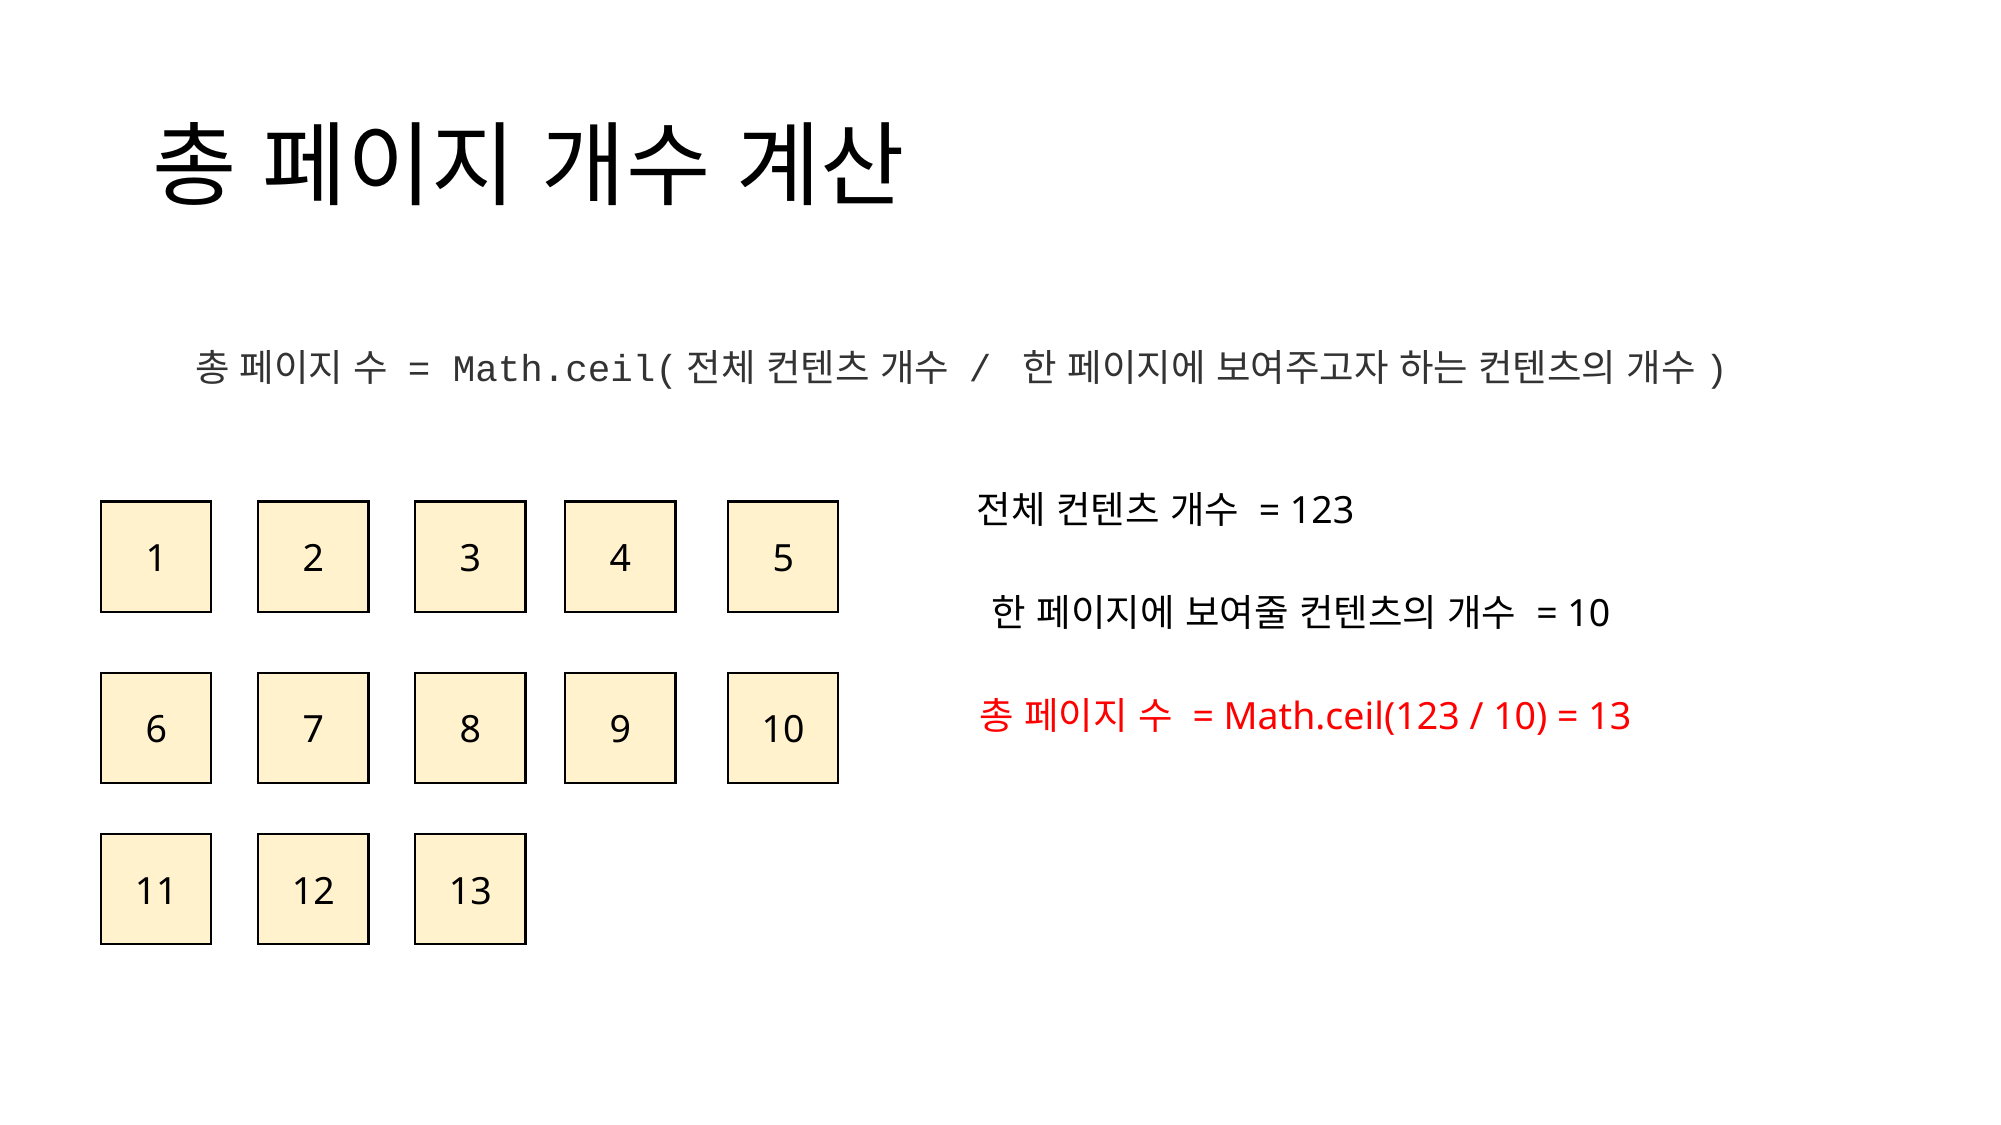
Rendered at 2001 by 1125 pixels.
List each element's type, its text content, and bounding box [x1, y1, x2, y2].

text_box 총 페이지 수 = Math.ceil(123 / 10) = 13 [964, 684, 1647, 744]
text_box 한 페이지에 보여줄 컨텐츠의 개수 = 10 [977, 581, 1626, 642]
text_box 12 [257, 833, 370, 945]
text_box 6 [100, 672, 212, 784]
text_box 2 [257, 500, 370, 613]
text_box 전체 컨텐츠 개수 = 123 [961, 478, 1370, 539]
text_box 10 [727, 672, 839, 784]
title 총 페이지 개수 계산 [137, 59, 1863, 278]
text_box 13 [414, 833, 527, 945]
text_box 1 [100, 500, 212, 613]
text_box 11 [100, 833, 212, 945]
text_box 4 [564, 500, 677, 613]
text_box 9 [564, 672, 677, 784]
text_box 8 [414, 672, 527, 784]
text_box 총 페이지 수 = Math.ceil(전체 컨텐츠 개수 / 한 페이지에 보여주고자 하는 컨텐츠의 개수) [180, 336, 1743, 397]
text_box 3 [414, 500, 527, 613]
text_box 7 [257, 672, 370, 784]
text_box 5 [727, 500, 839, 613]
